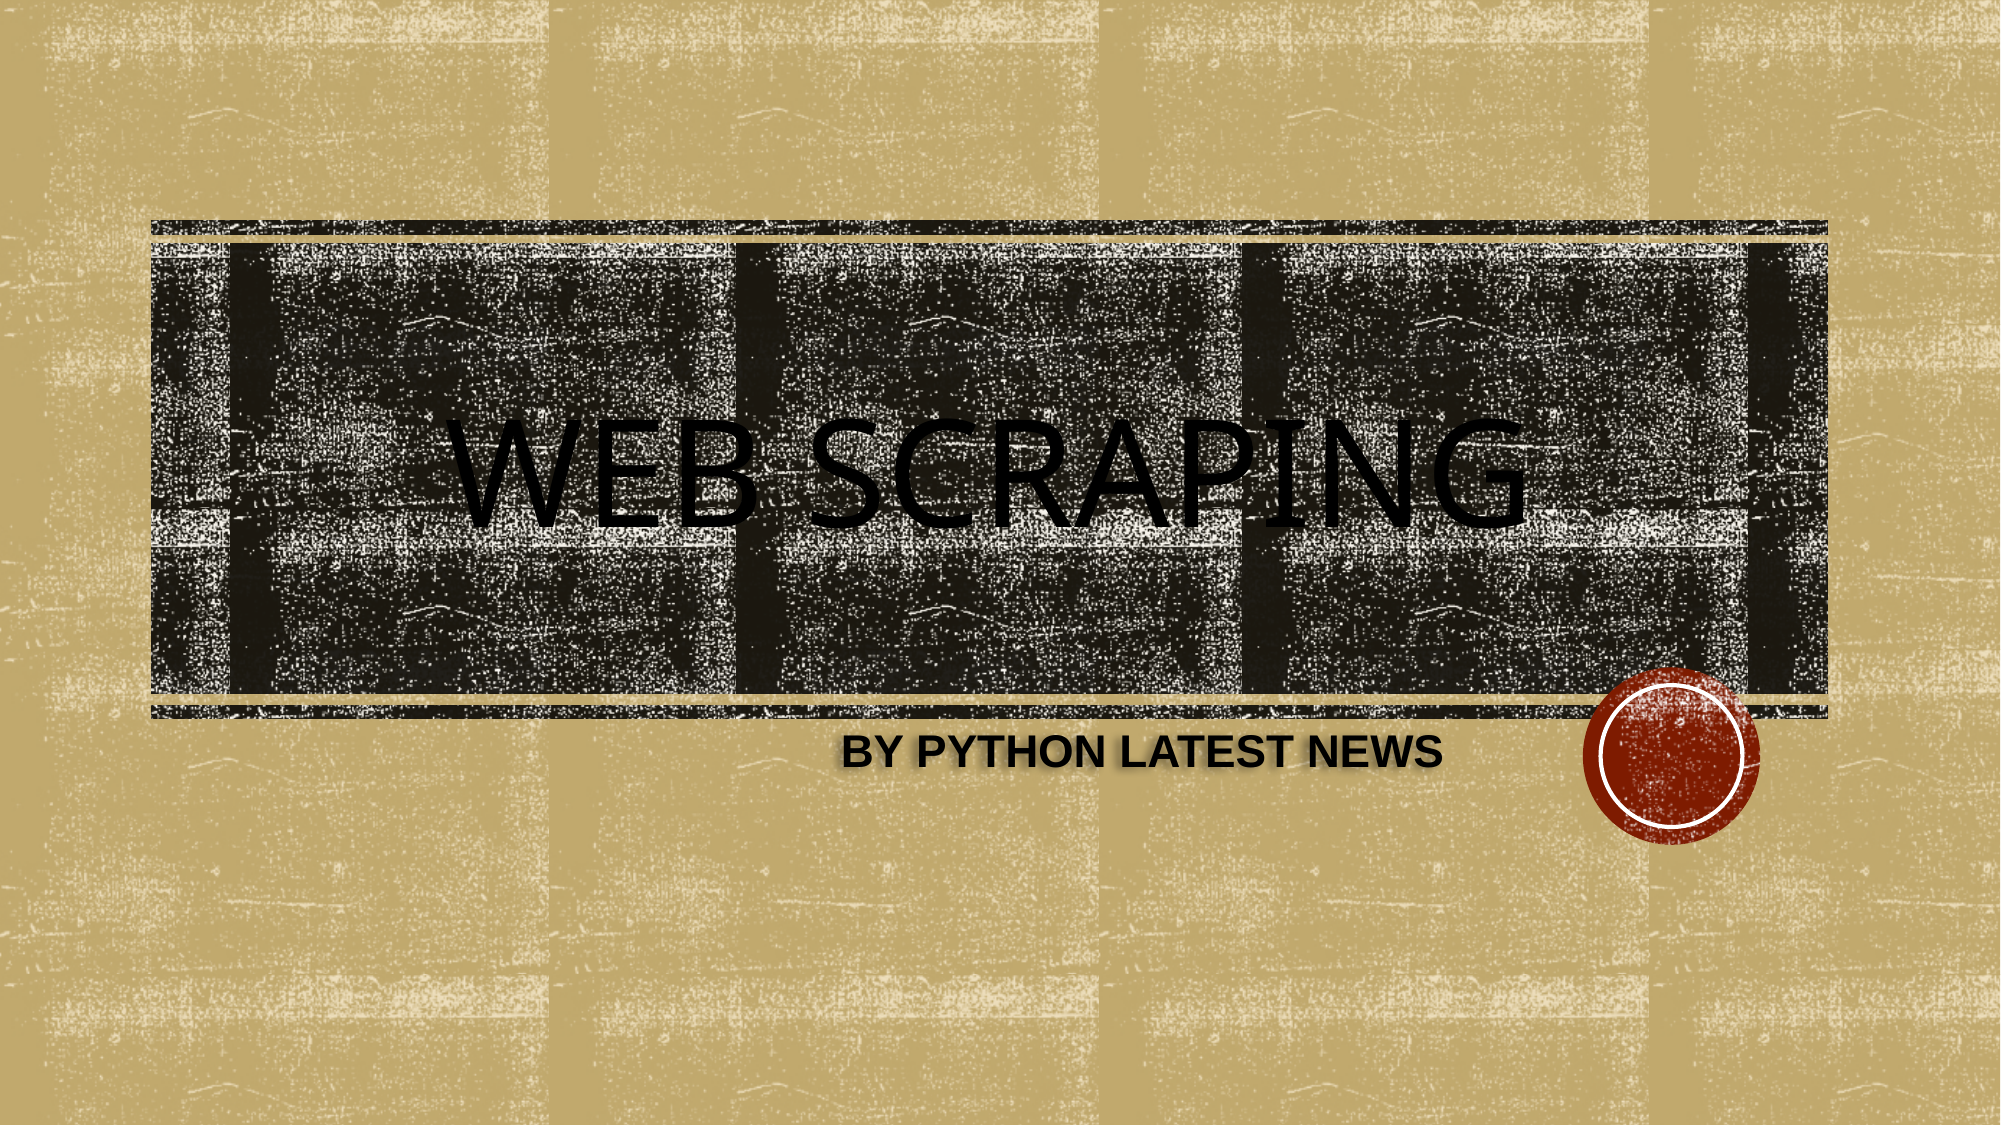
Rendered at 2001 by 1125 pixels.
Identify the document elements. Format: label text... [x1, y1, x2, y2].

subtitle BY PYTHON LATEST NEWS [175, 720, 1470, 896]
title WEB SCRAPING [172, 234, 1808, 733]
